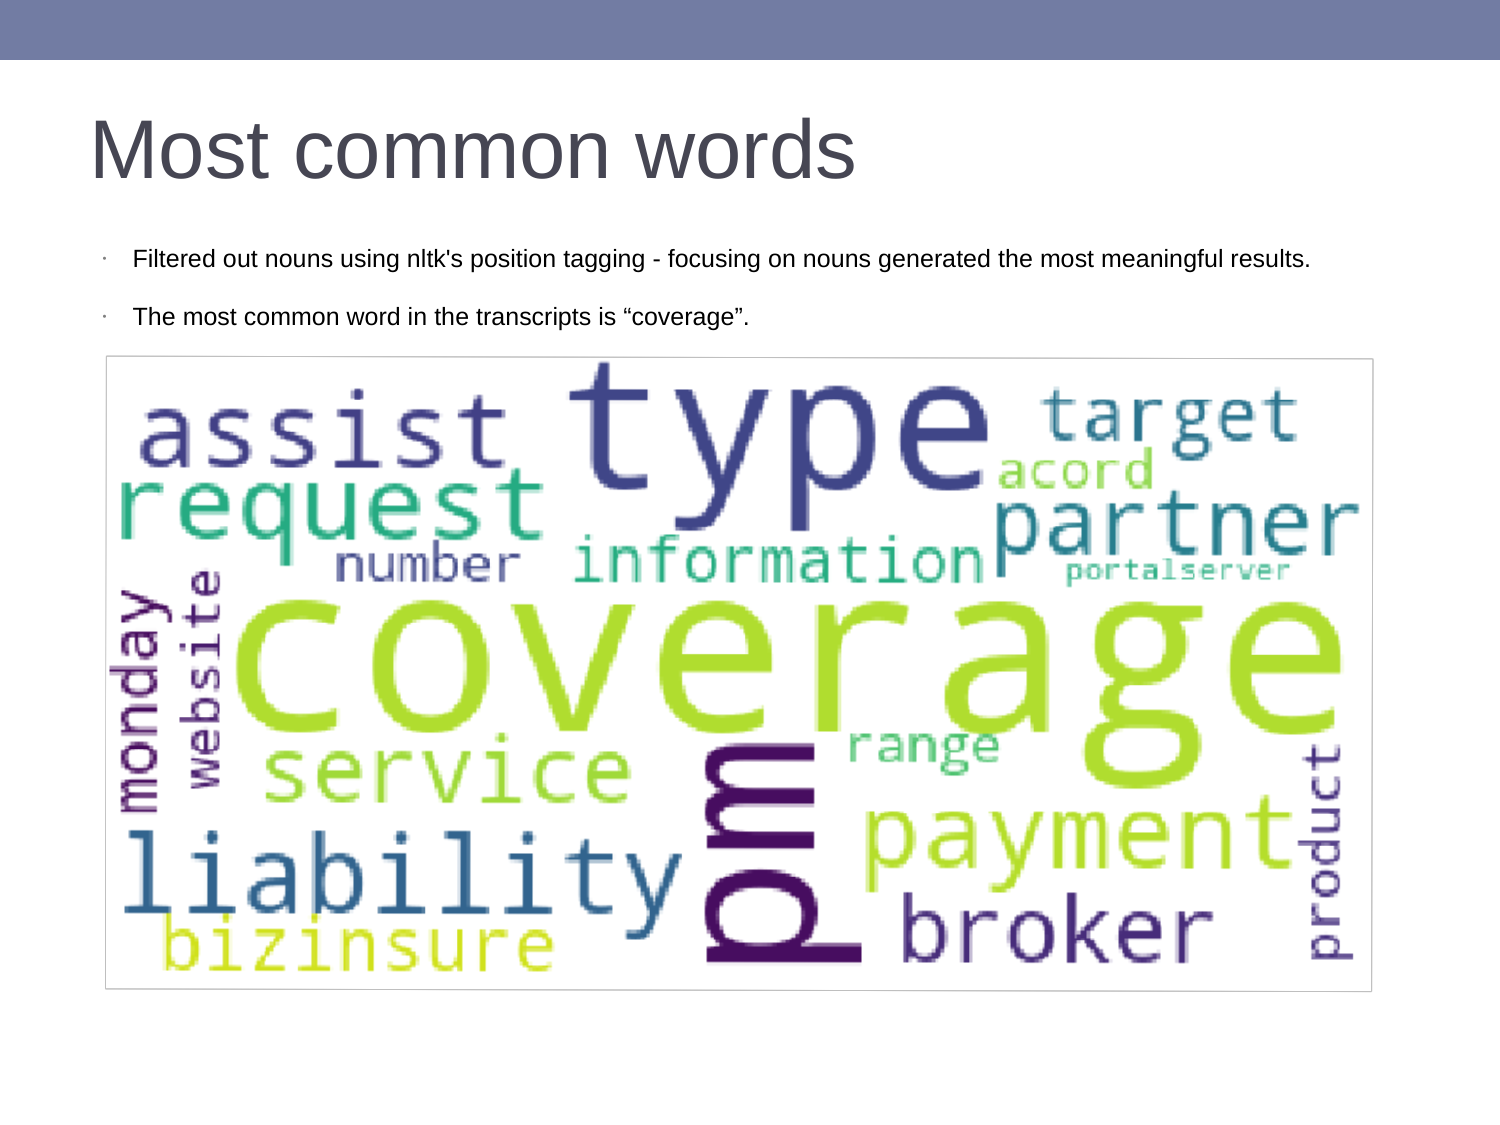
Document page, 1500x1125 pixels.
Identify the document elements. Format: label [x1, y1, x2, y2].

title [75, 87, 1425, 250]
list [174, 389, 1425, 1063]
text_box [88, 238, 1334, 338]
